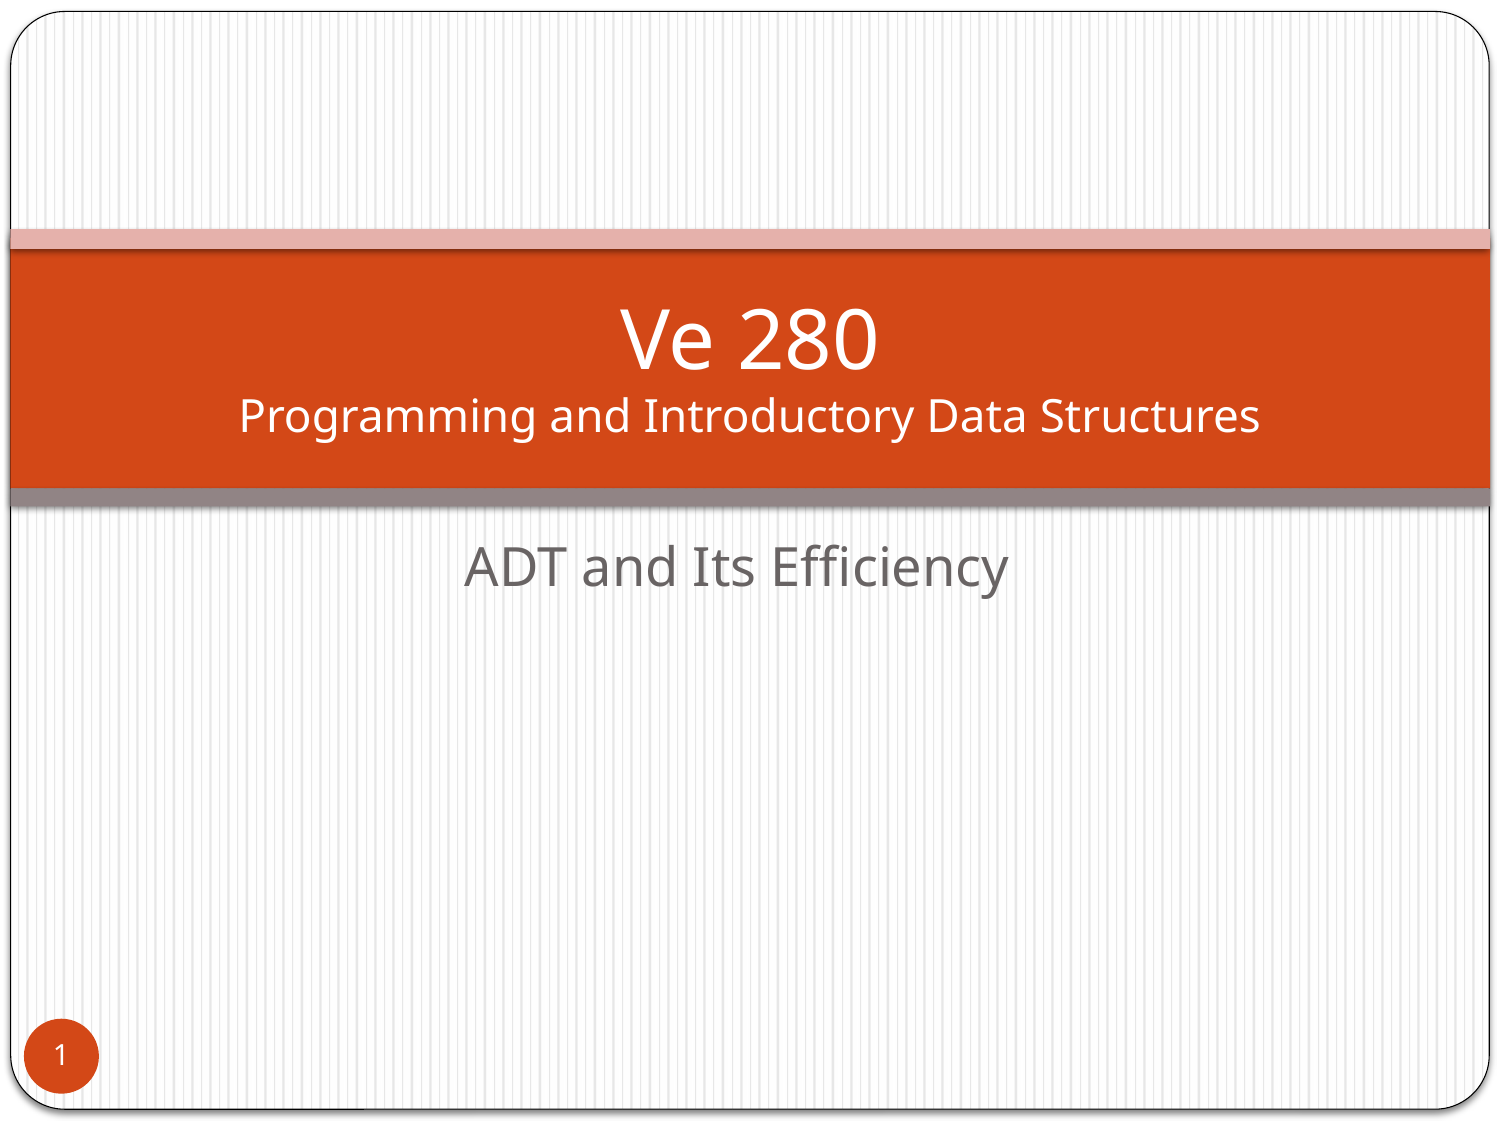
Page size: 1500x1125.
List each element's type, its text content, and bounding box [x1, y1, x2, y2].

title Ve 280 Programming and Introductory Data Structures [75, 247, 1425, 489]
slide_number 1 [23, 1018, 99, 1094]
subtitle ADT and Its Efficiency [212, 525, 1263, 788]
